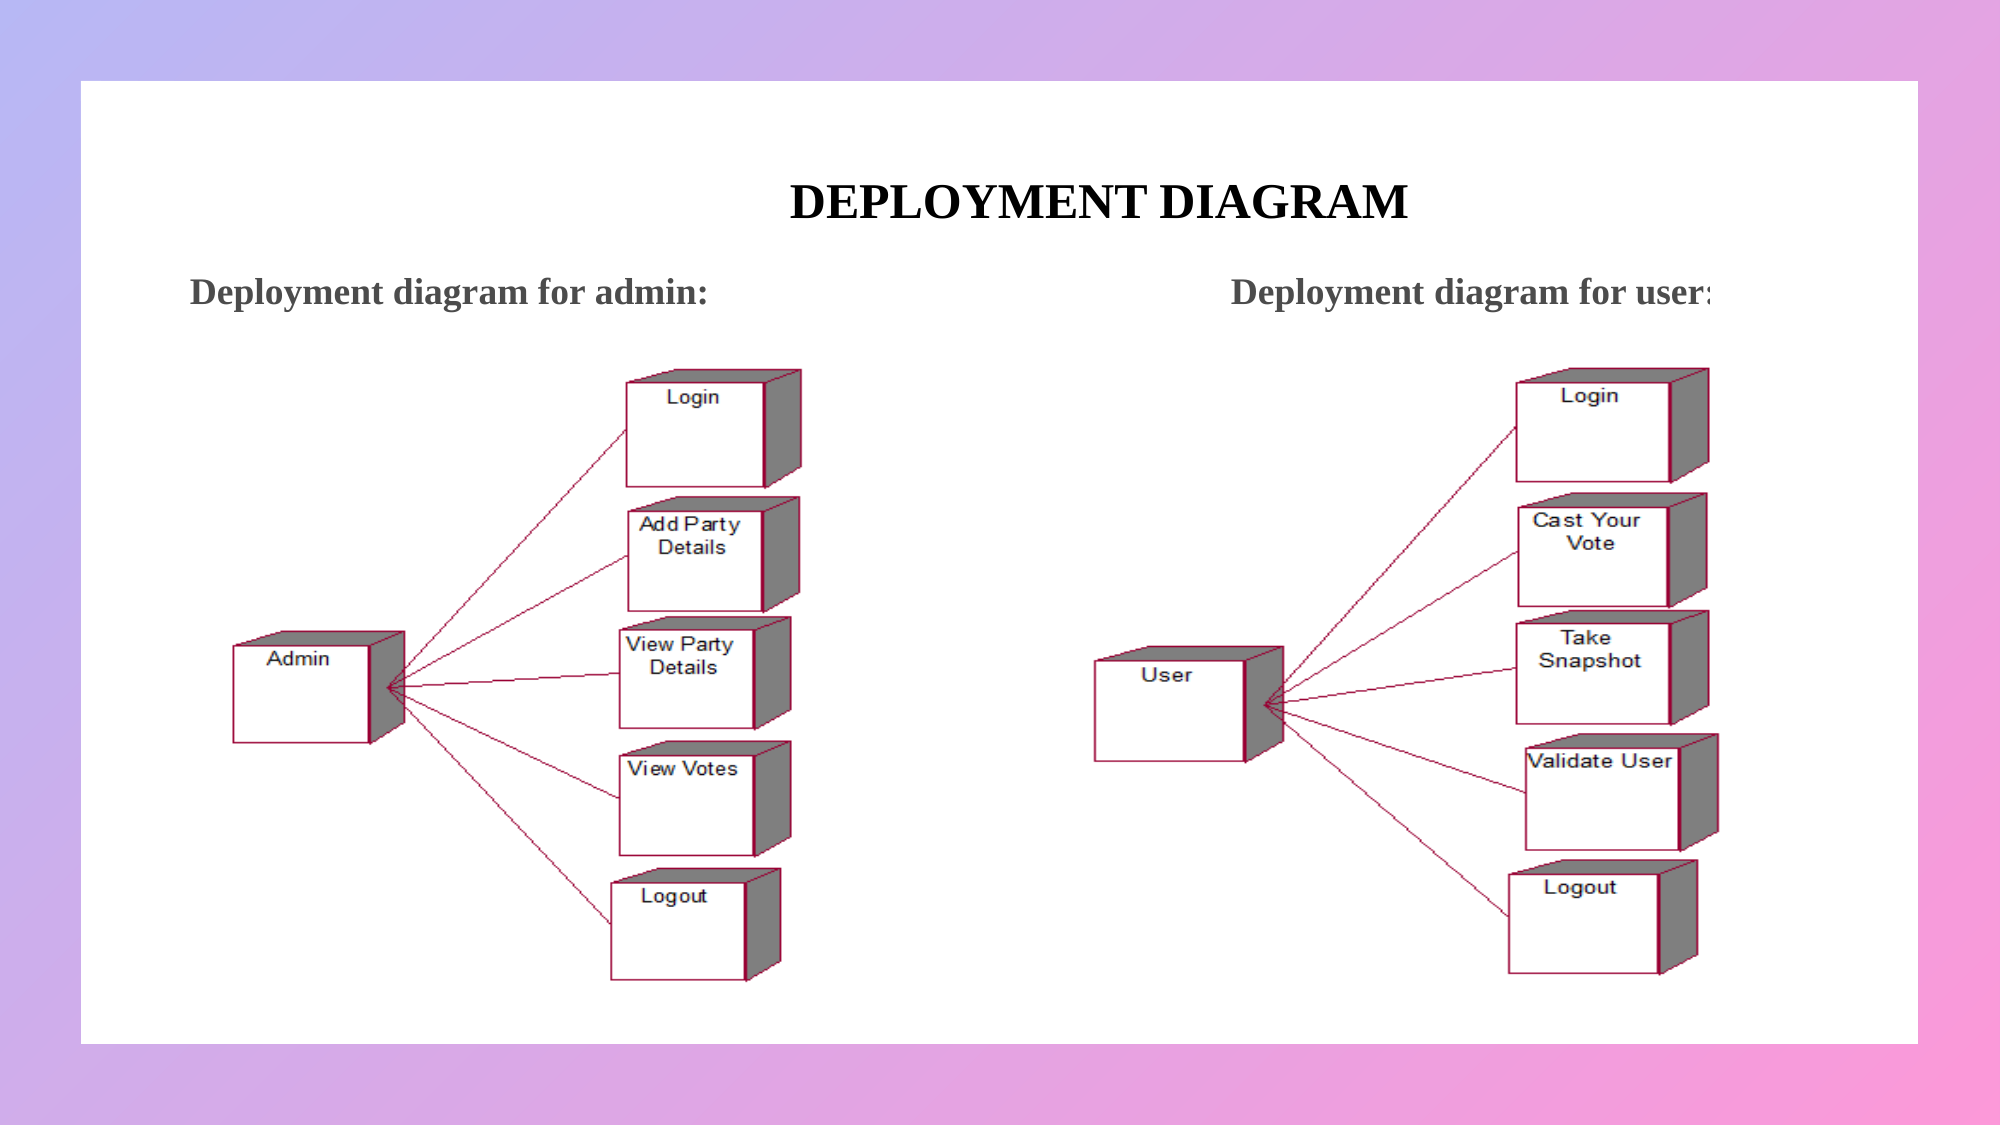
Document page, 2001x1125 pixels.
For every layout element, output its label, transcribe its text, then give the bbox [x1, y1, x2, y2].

list Deployment diagram for admin: Deployment diagram for user: [137, 254, 1863, 1014]
picture [197, 346, 915, 1014]
title DEPLOYMENT DIAGRAM [137, 111, 1863, 254]
picture [1038, 345, 1789, 1000]
